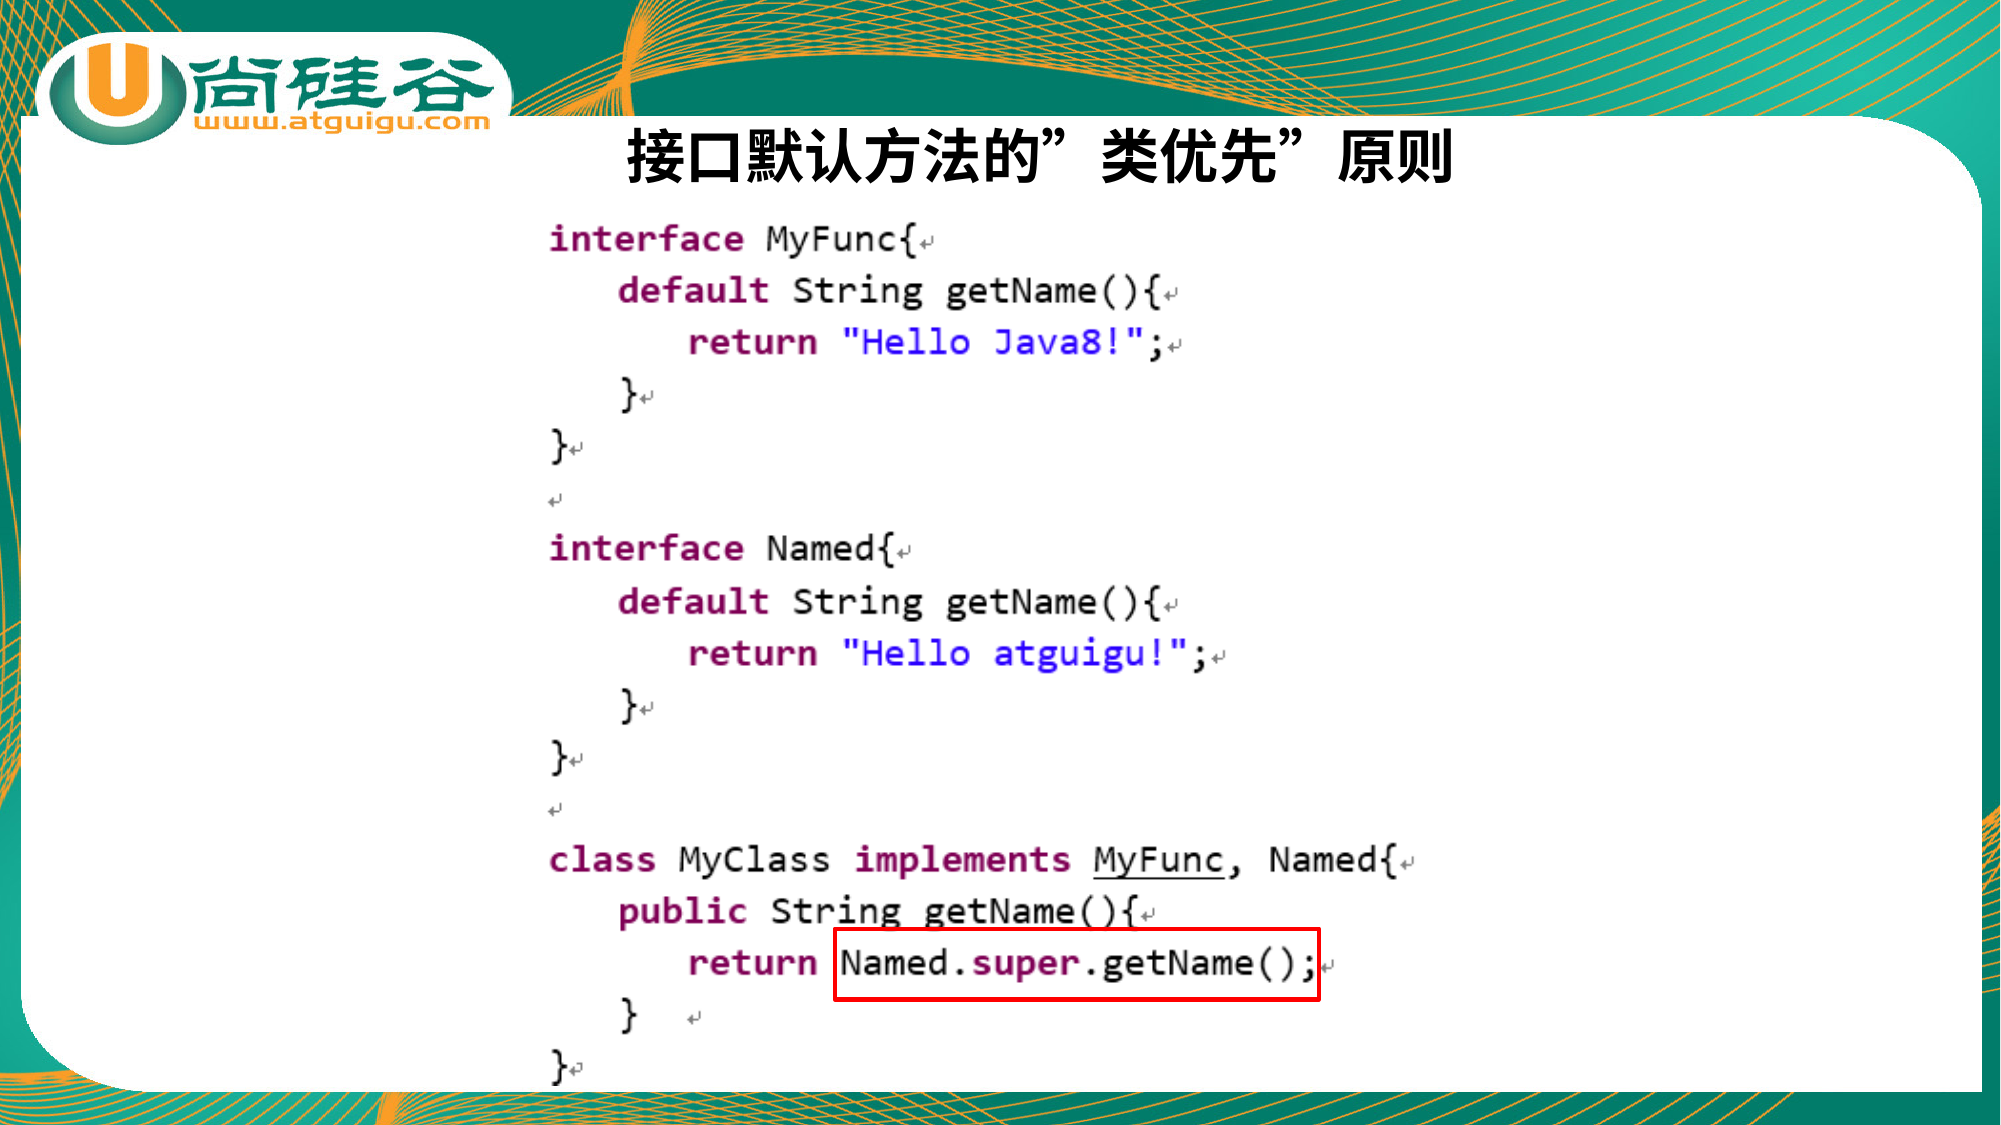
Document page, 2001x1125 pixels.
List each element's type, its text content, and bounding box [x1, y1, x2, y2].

picture [0, 0, 2001, 1125]
title 接口默认方法的”类优先”原则 [539, 90, 1544, 220]
